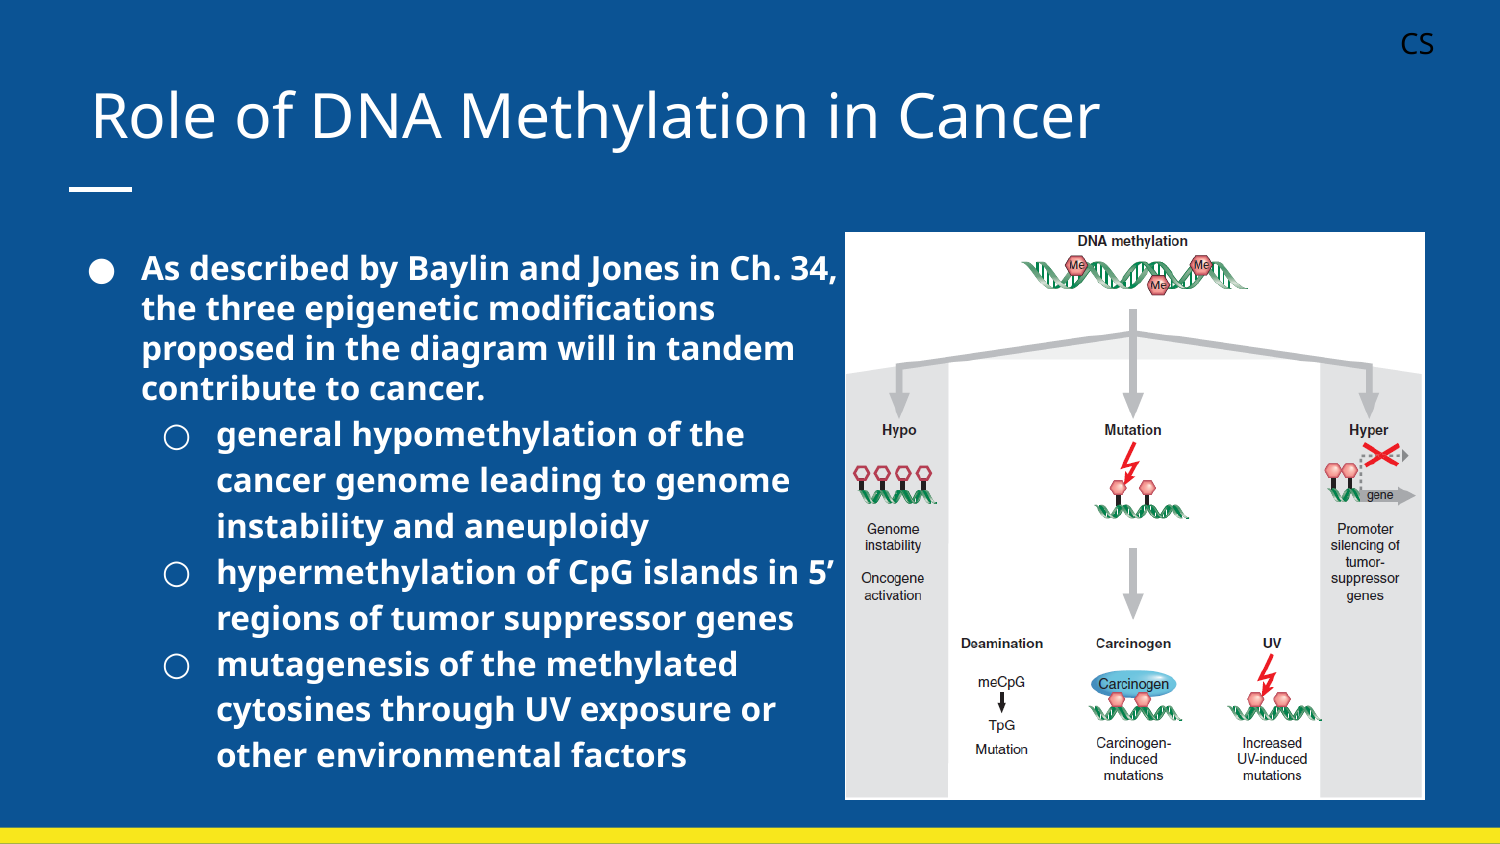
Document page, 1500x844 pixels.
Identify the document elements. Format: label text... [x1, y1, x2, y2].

list As described by Baylin and Jones in Ch. 34, the three epigenetic modifications proposed in the diagram will in tandem contribute to cancer. general hypomethylation of the cancer genome leading to genome instability and aneuploidy hypermethylation of CpG islands in 5’ regions of tumor suppressor genes mutagenesis of the methylated cytosines through UV exposure or other environmental factors [51, 232, 843, 750]
title Role of DNA Methylation in Cancer [75, 61, 1473, 167]
picture [845, 232, 1426, 800]
text_box CS [1384, 10, 1500, 83]
